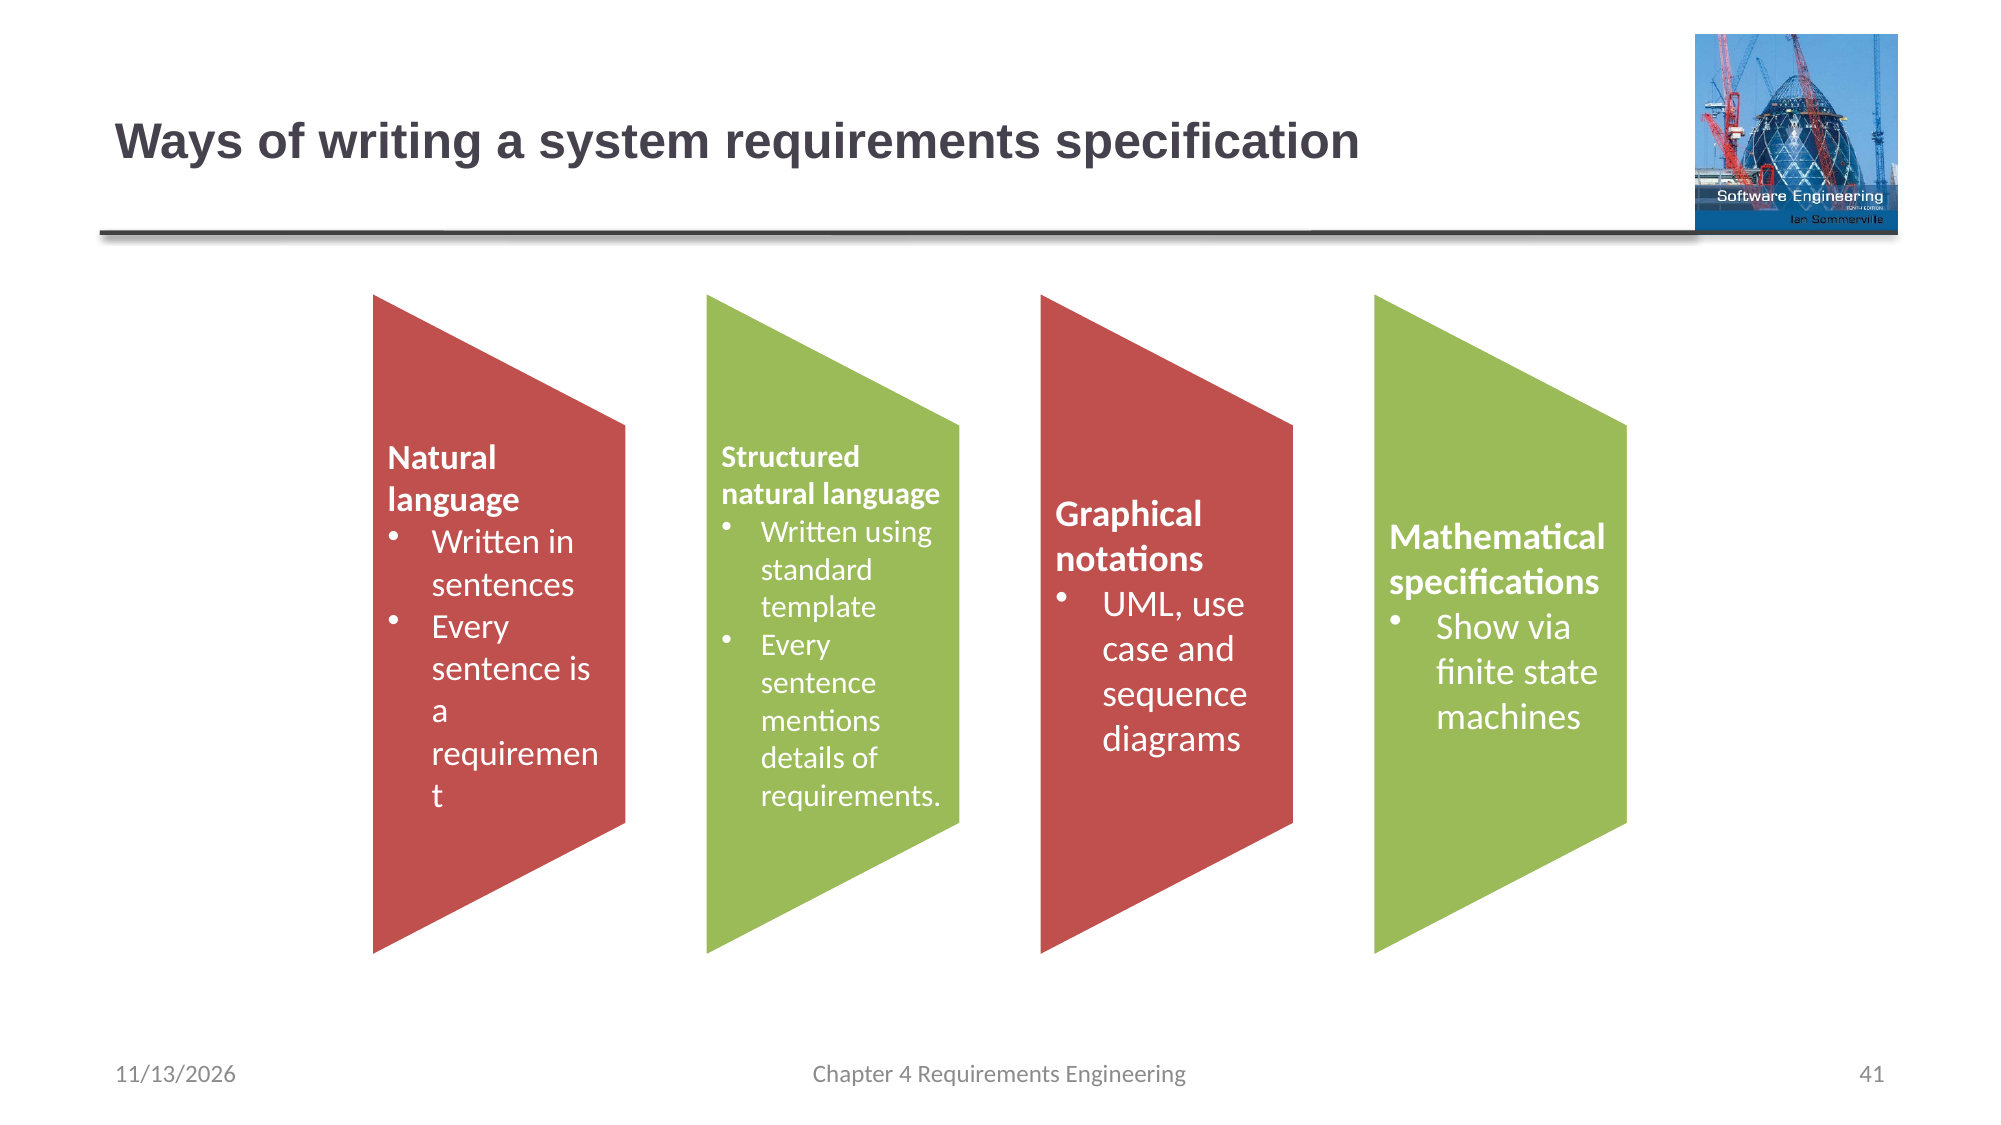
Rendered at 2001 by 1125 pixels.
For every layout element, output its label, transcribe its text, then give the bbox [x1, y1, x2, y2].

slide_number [99, 1042, 567, 1103]
title Ways of writing a system requirements specification [99, 44, 1696, 233]
picture [1695, 34, 1898, 230]
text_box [370, 290, 1630, 958]
footer Chapter 4 Requirements Engineering [683, 1042, 1317, 1103]
slide_number 41 [1433, 1042, 1900, 1103]
